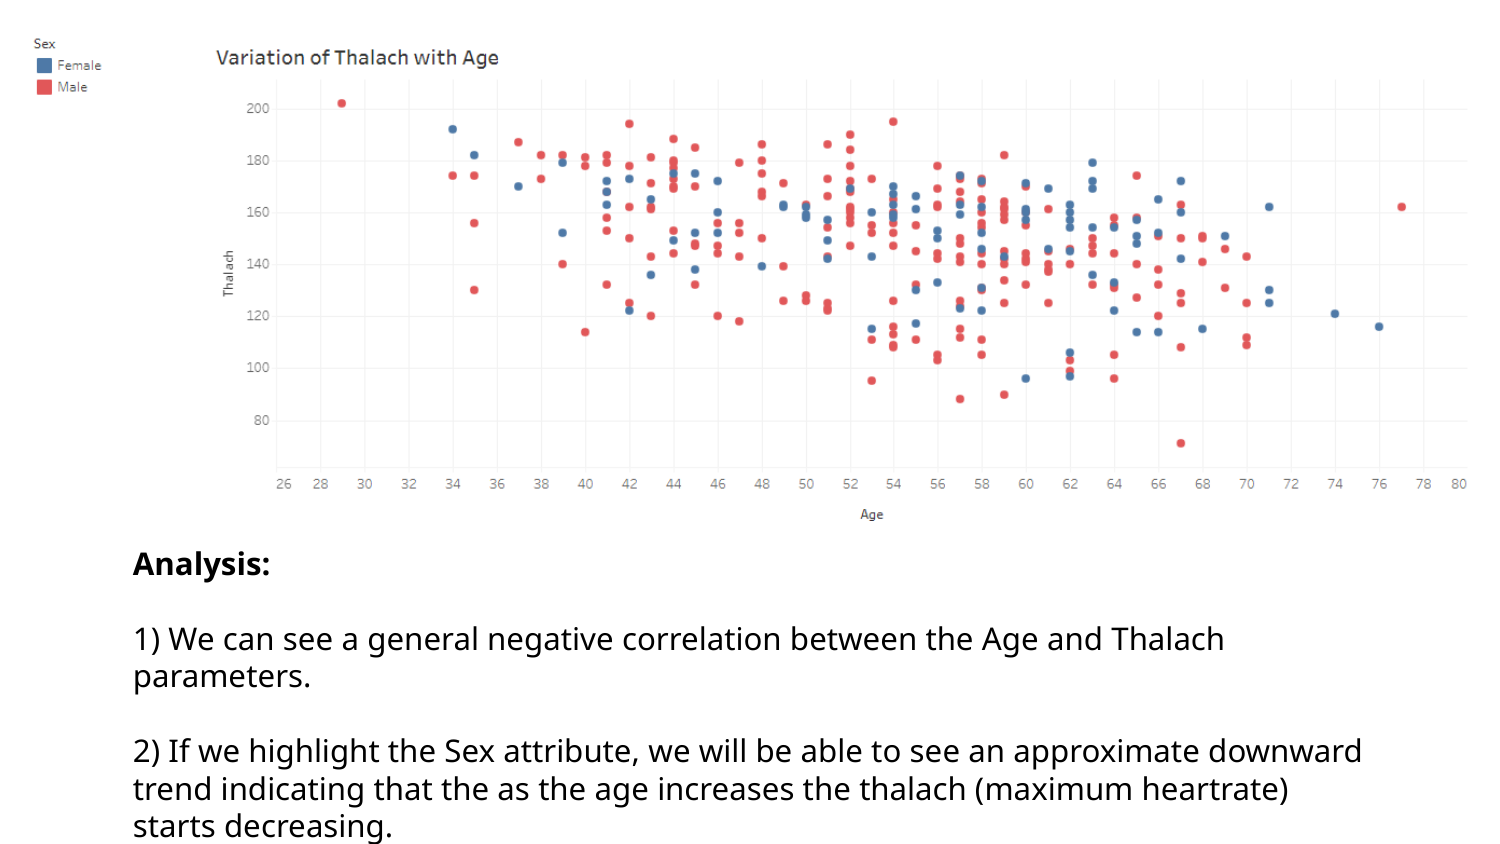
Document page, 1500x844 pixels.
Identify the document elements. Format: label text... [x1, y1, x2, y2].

picture [24, 30, 1476, 521]
text_box Analysis: 1) We can see a general negative correlation between the Age and Thalach parameters. 2) If we highlight the Sex attribute, we will be able to see an approximate downward trend indicating that the as the age increases the thalach (maximum heartrate) starts decreasing. [117, 529, 1386, 844]
